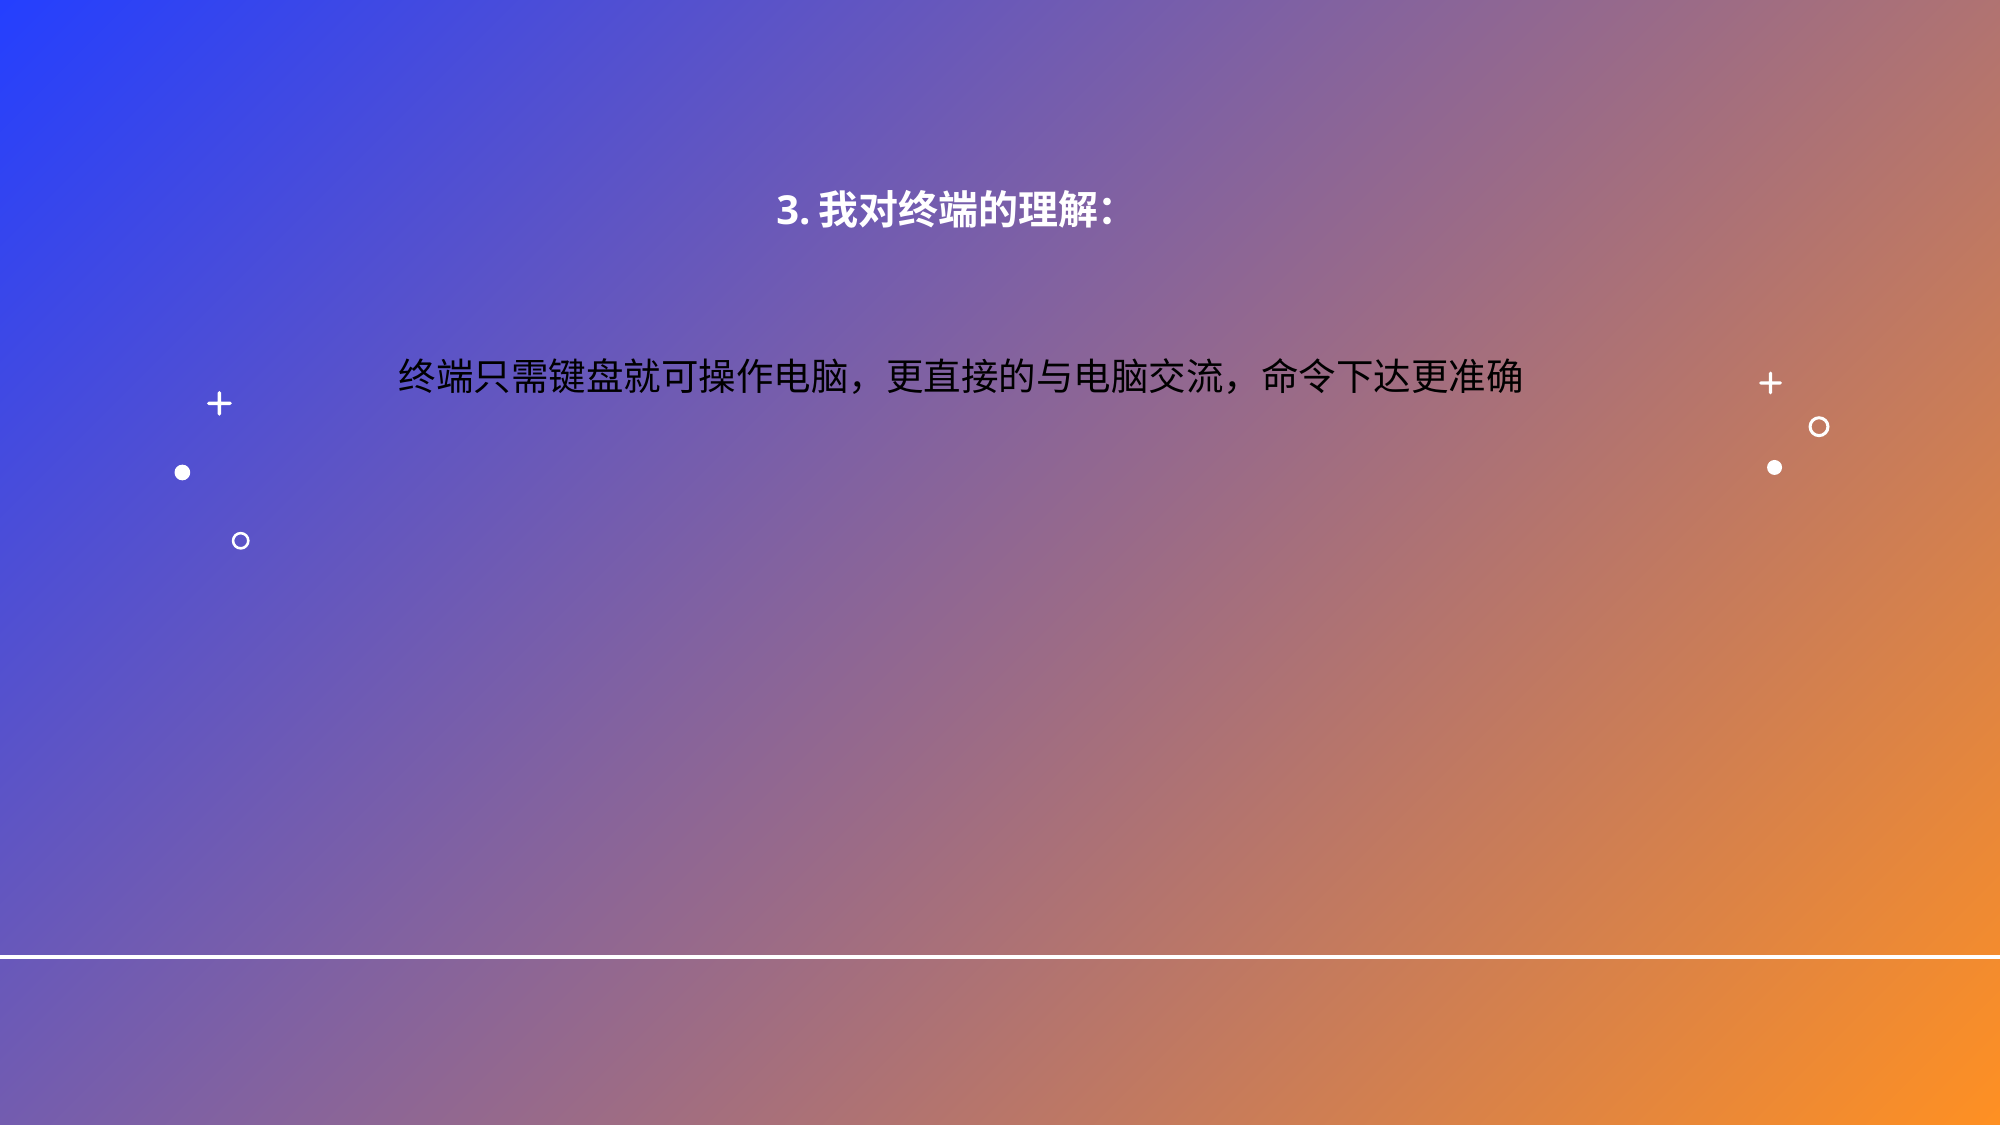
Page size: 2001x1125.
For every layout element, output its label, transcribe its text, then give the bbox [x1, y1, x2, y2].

text_box [1808, 416, 1830, 438]
text_box [231, 531, 250, 550]
text_box 3.我对终端的理解： [206, 182, 1708, 242]
text_box [1767, 459, 1783, 475]
text_box [206, 390, 232, 416]
text_box 终端只需键盘就可操作电脑，更直接的与电脑交流，命令下达更准确 [383, 345, 1539, 406]
text_box [174, 464, 191, 481]
text_box [1759, 371, 1782, 395]
text_box [0, 0, 2000, 955]
text_box [0, 959, 2000, 1125]
